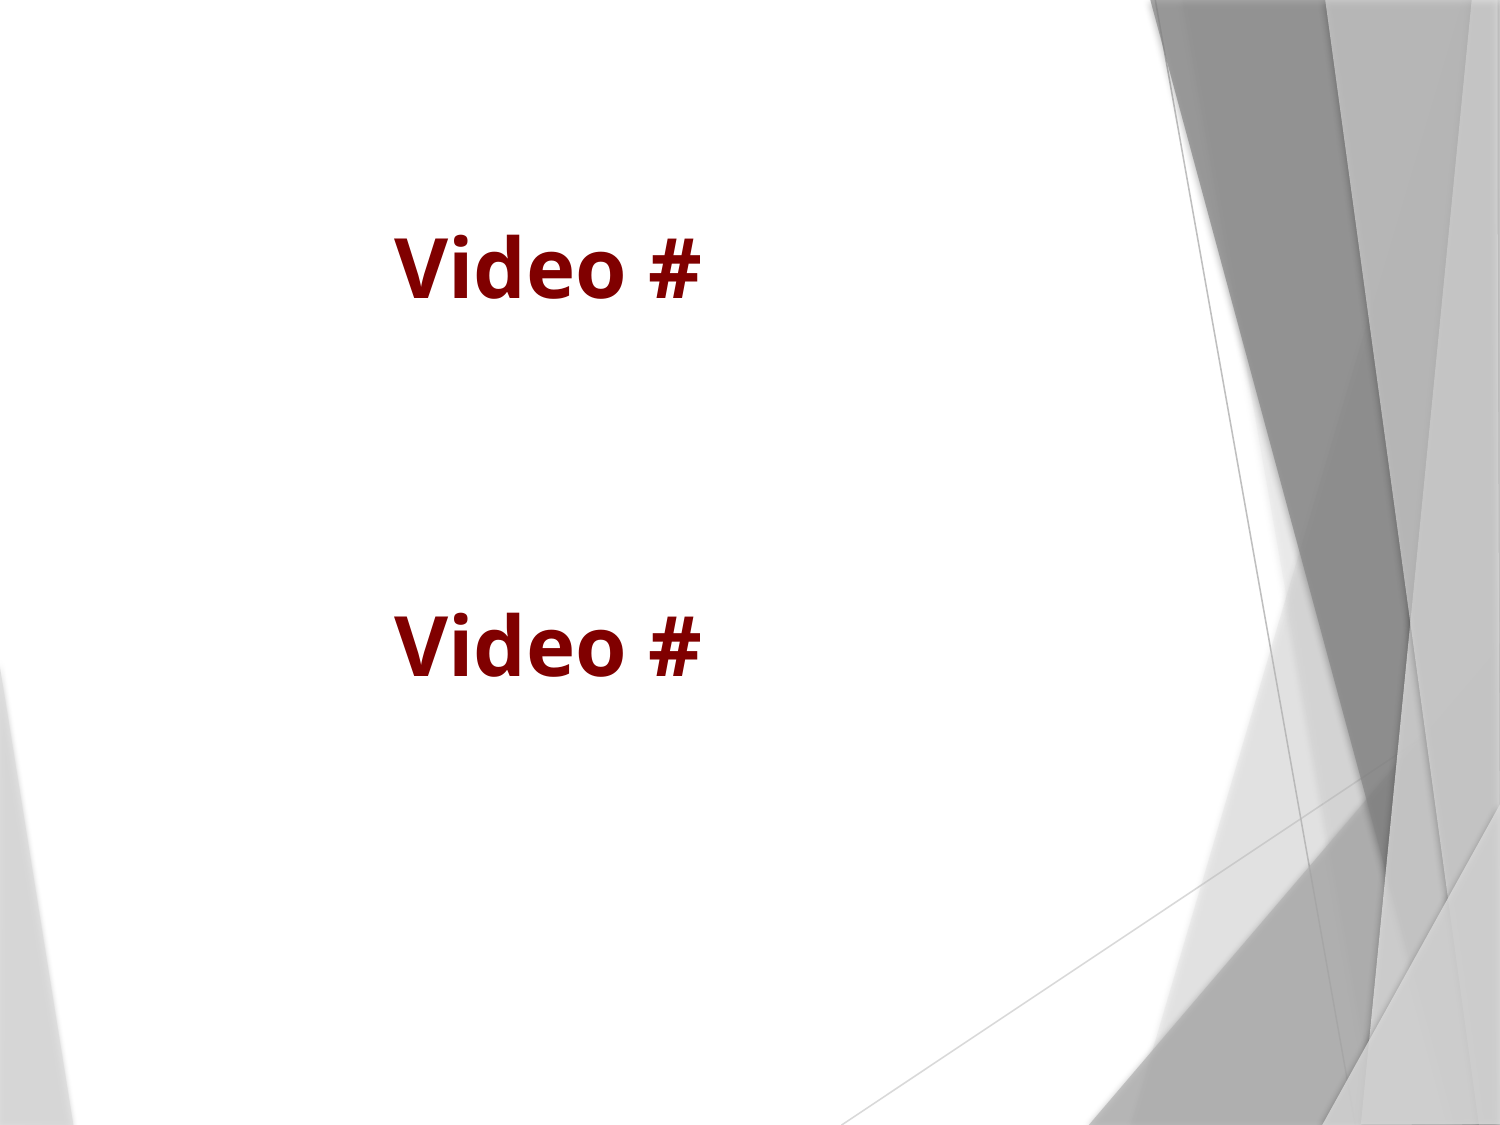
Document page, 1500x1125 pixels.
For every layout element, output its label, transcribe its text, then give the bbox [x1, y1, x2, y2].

text_box Video # [379, 586, 740, 701]
text_box Video # [379, 208, 740, 323]
